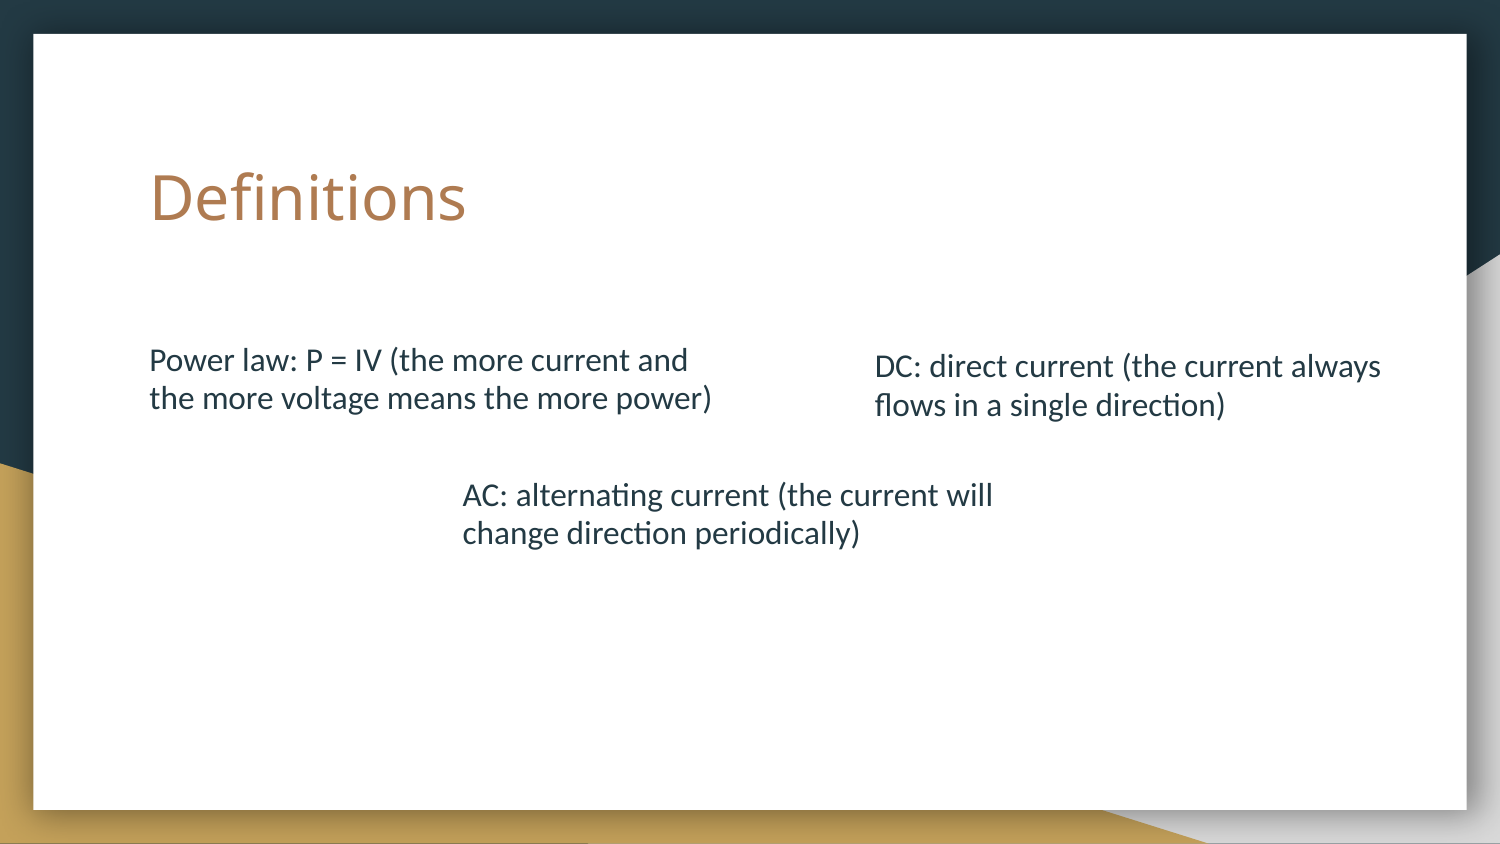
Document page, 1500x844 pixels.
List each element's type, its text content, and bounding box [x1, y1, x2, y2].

title Definitions [134, 138, 1366, 296]
list AC: alternating current (the current will change direction periodically) [447, 461, 1053, 584]
list Power law: P = IV (the more current and the more voltage means the more power) [134, 326, 739, 462]
list DC: direct current (the current always flows in a single direction) [859, 332, 1465, 456]
